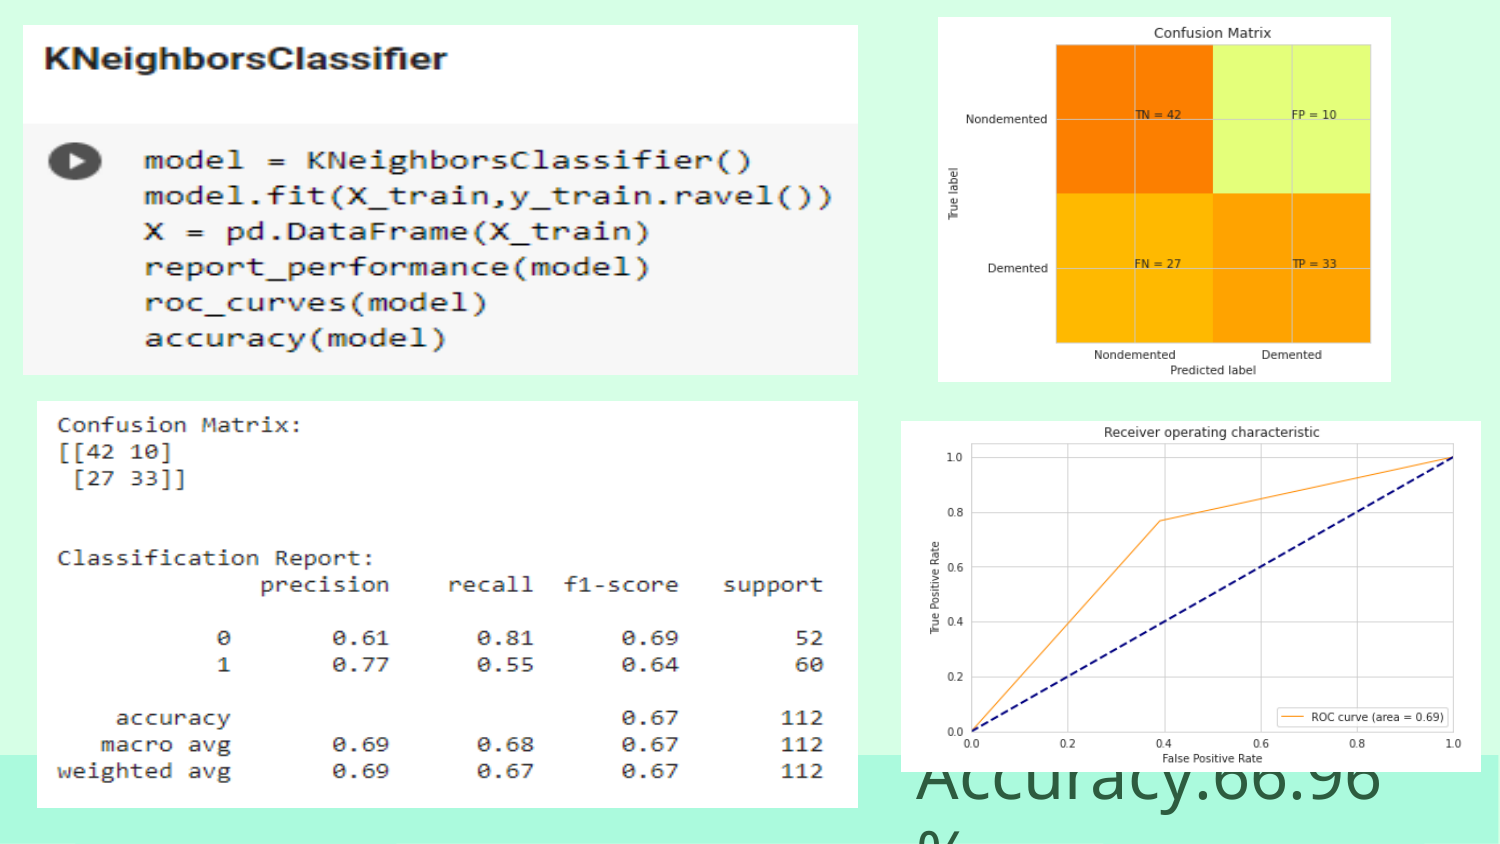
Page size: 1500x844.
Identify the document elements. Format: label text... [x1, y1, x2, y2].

picture [37, 401, 859, 808]
title Accuracy:66.96% [901, 779, 1403, 844]
picture [22, 24, 858, 375]
picture [937, 17, 1391, 382]
picture [901, 421, 1481, 772]
